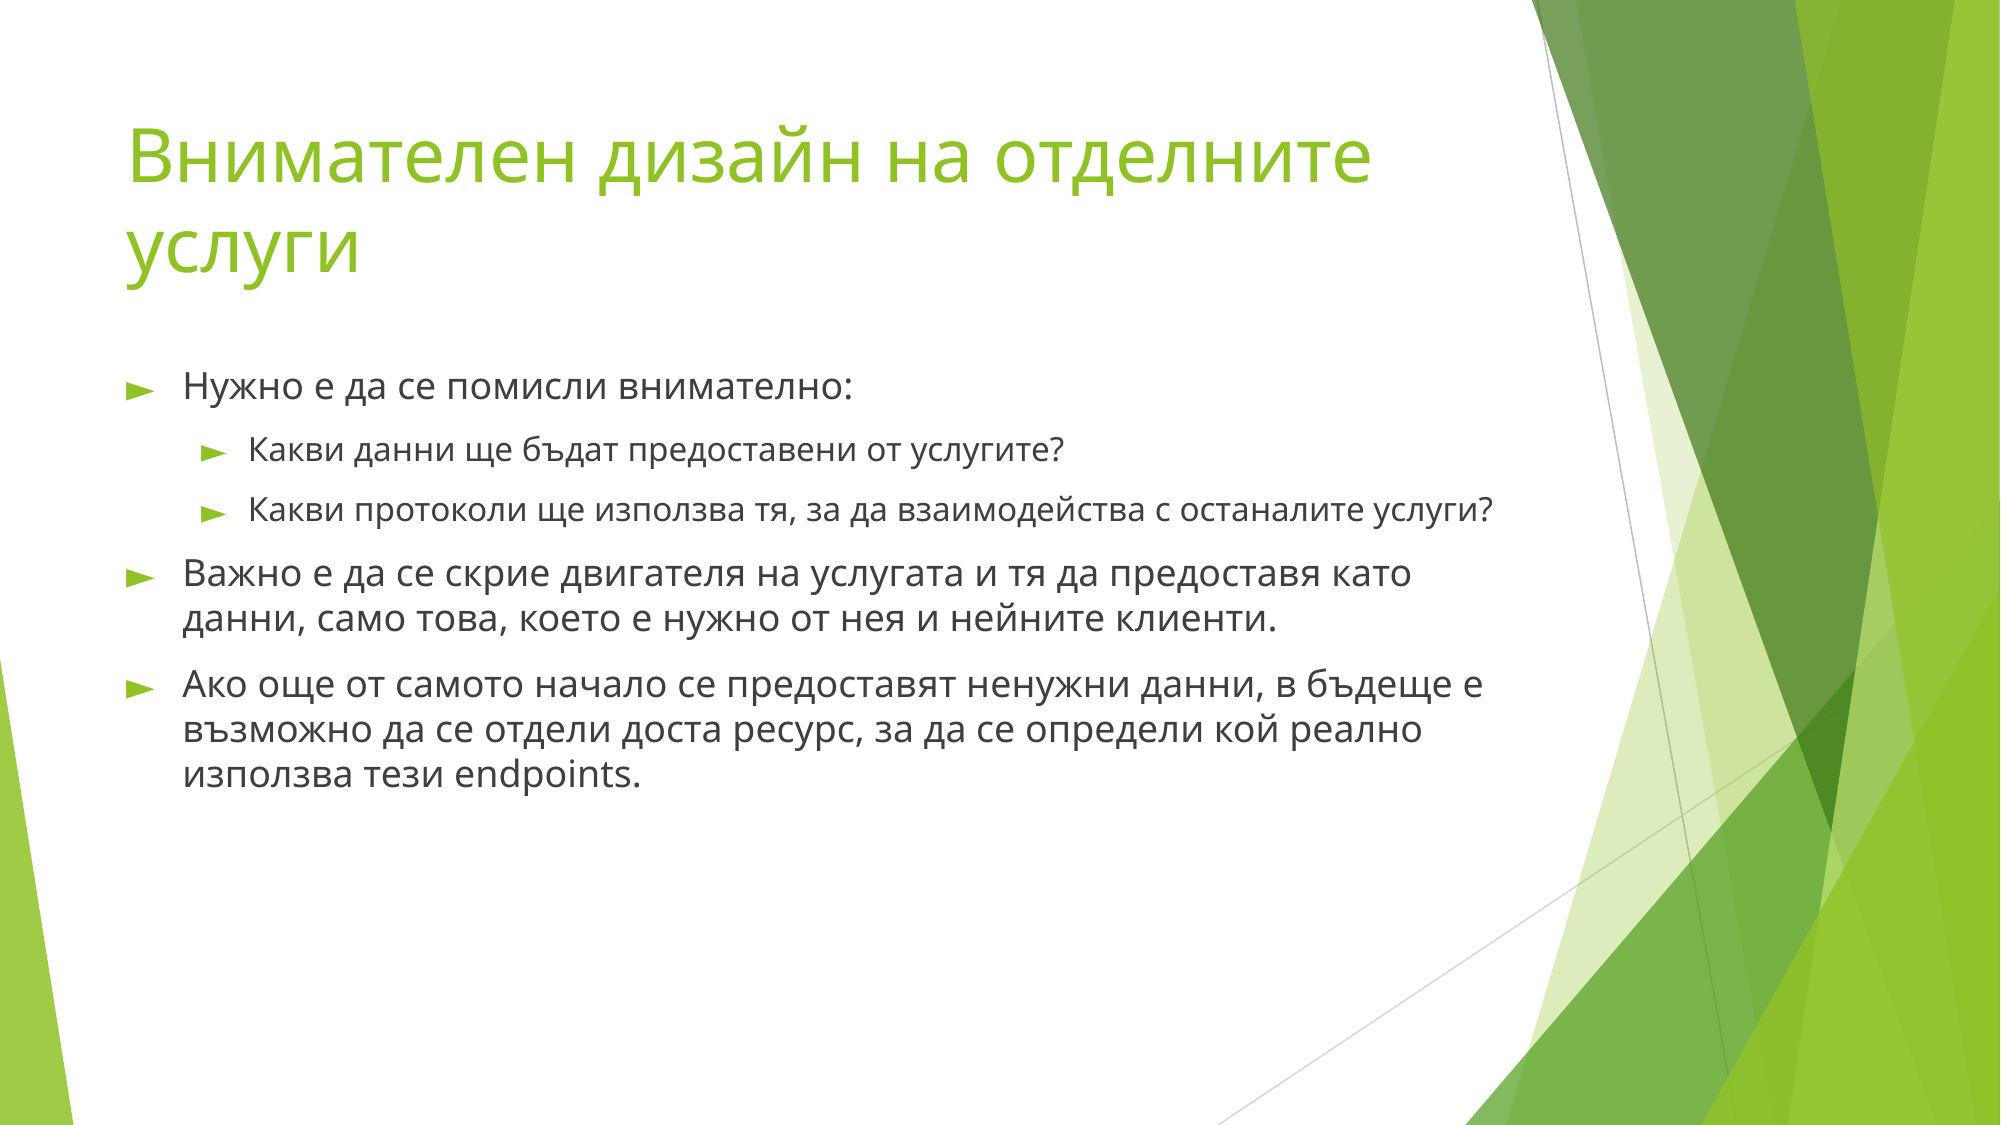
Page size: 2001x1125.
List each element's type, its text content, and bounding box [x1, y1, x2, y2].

list Нужно е да се помисли внимателно: Какви данни ще бъдат предоставени от услугите? Какви протоколи ще използва тя, за да взаимодейства с останалите услуги? Важно е да се скрие двигателя на услугата и тя да предоставя като данни, само това, което е нужно от нея и нейните клиенти. Ако още от самото начало се предоставят ненужни данни, в бъдеще е възможно да се отдели доста ресурс, за да се определи кой реално използва тези endpoints. [111, 354, 1522, 992]
title Внимателен дизайн на отделните услуги [111, 99, 1522, 317]
